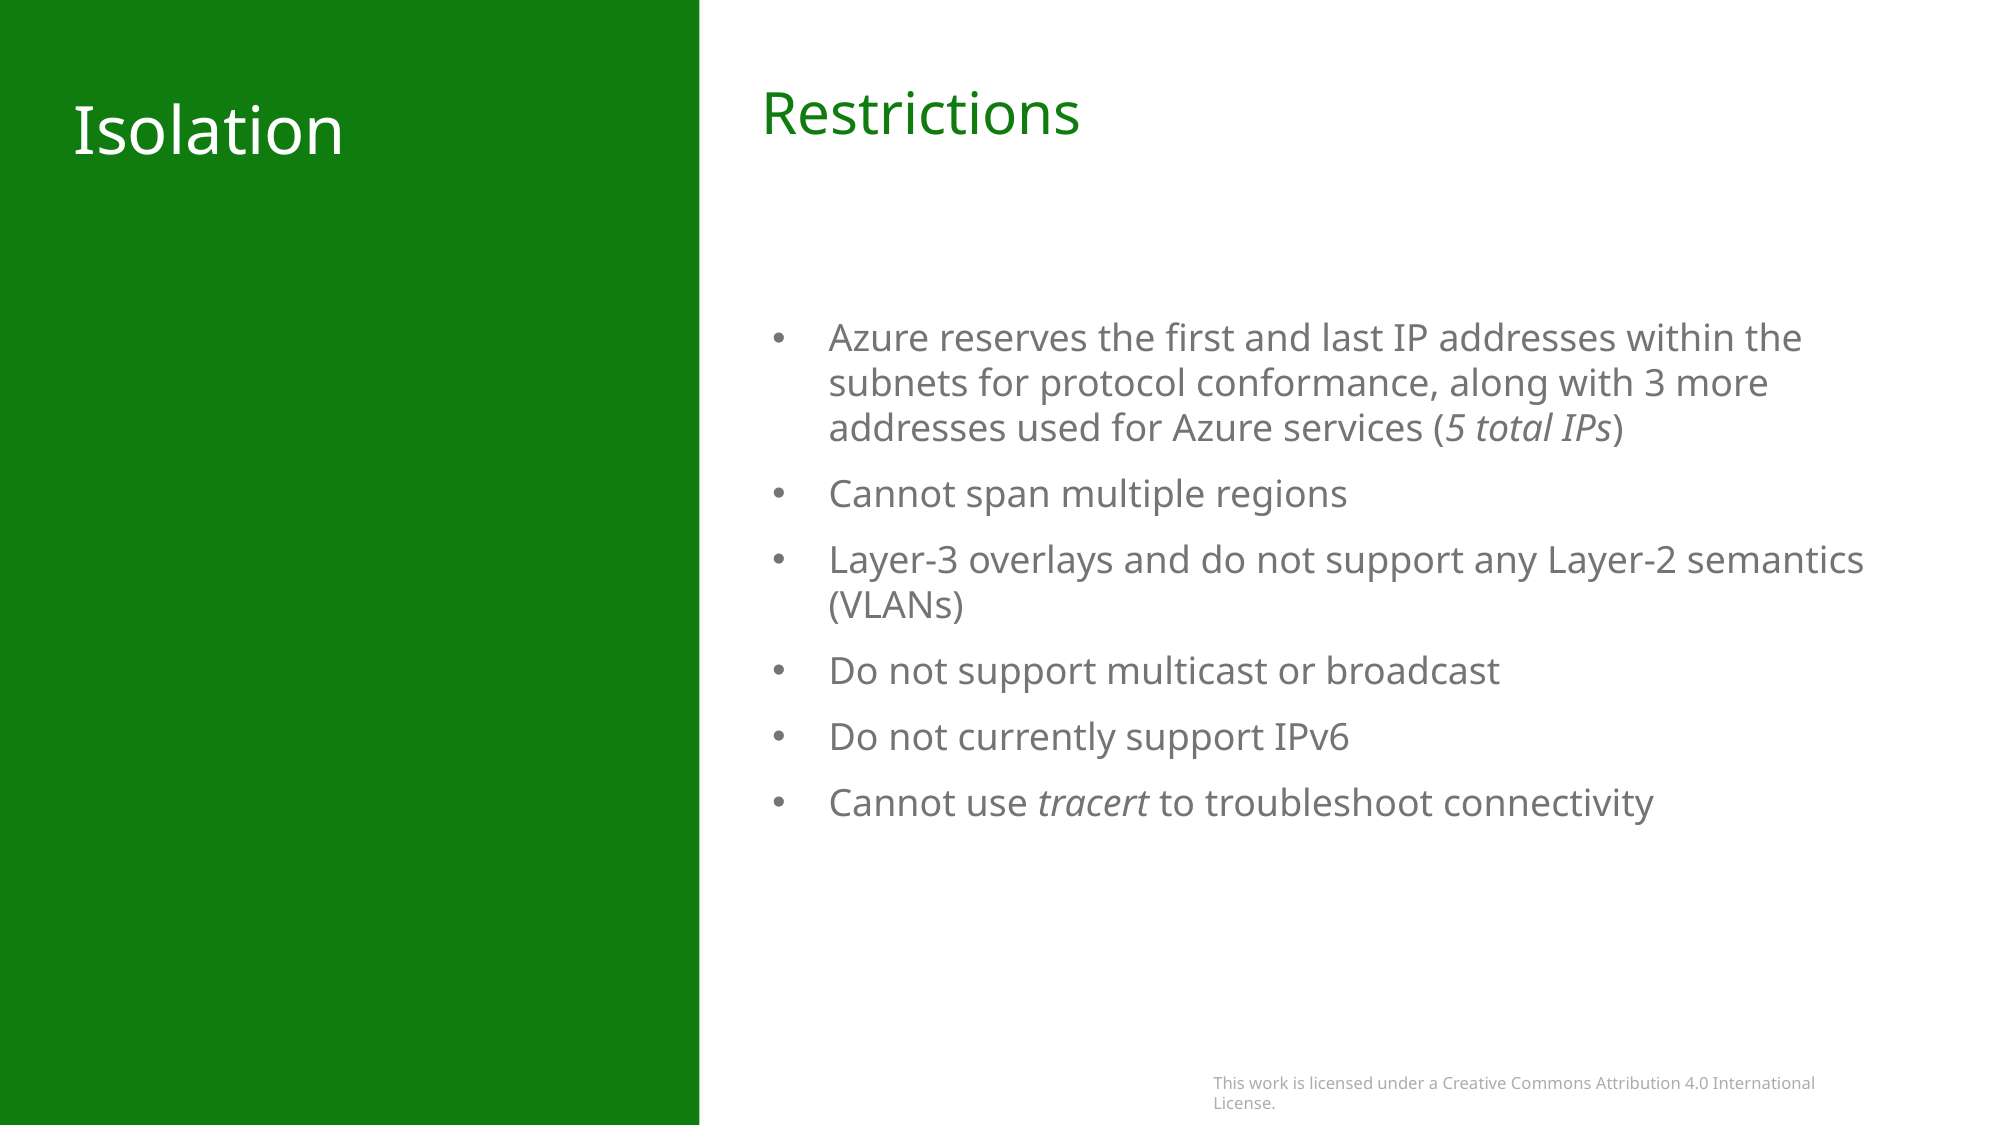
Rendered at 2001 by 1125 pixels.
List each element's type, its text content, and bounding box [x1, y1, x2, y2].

text_box [0, 0, 700, 1125]
text_box Azure reserves the first and last IP addresses within the subnets for protocol conformance, along with 3 more addresses used for Azure services (5 total IPs) Cannot span multiple regions Layer-3 overlays and do not support any Layer-2 semantics (VLANs) Do not support multicast or broadcast Do not currently support IPv6 Cannot use tracert to troubleshoot connectivity [757, 307, 1945, 831]
text_box Restrictions [746, 68, 1097, 154]
title Isolation [58, 77, 625, 189]
